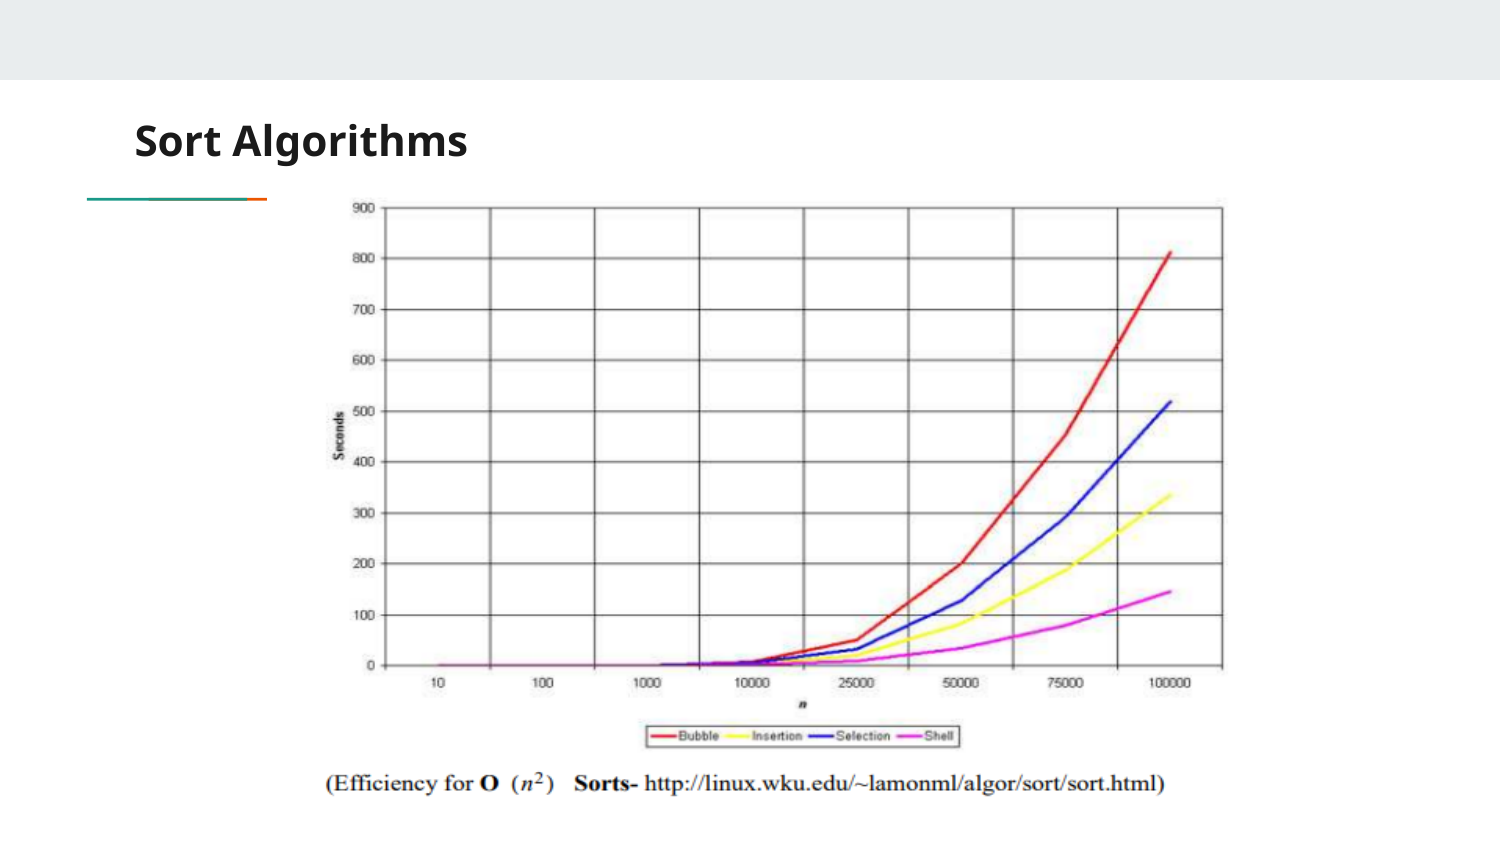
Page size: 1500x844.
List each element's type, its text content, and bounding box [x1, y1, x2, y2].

title Sort Algorithms [119, 96, 1381, 184]
picture [267, 178, 1261, 810]
